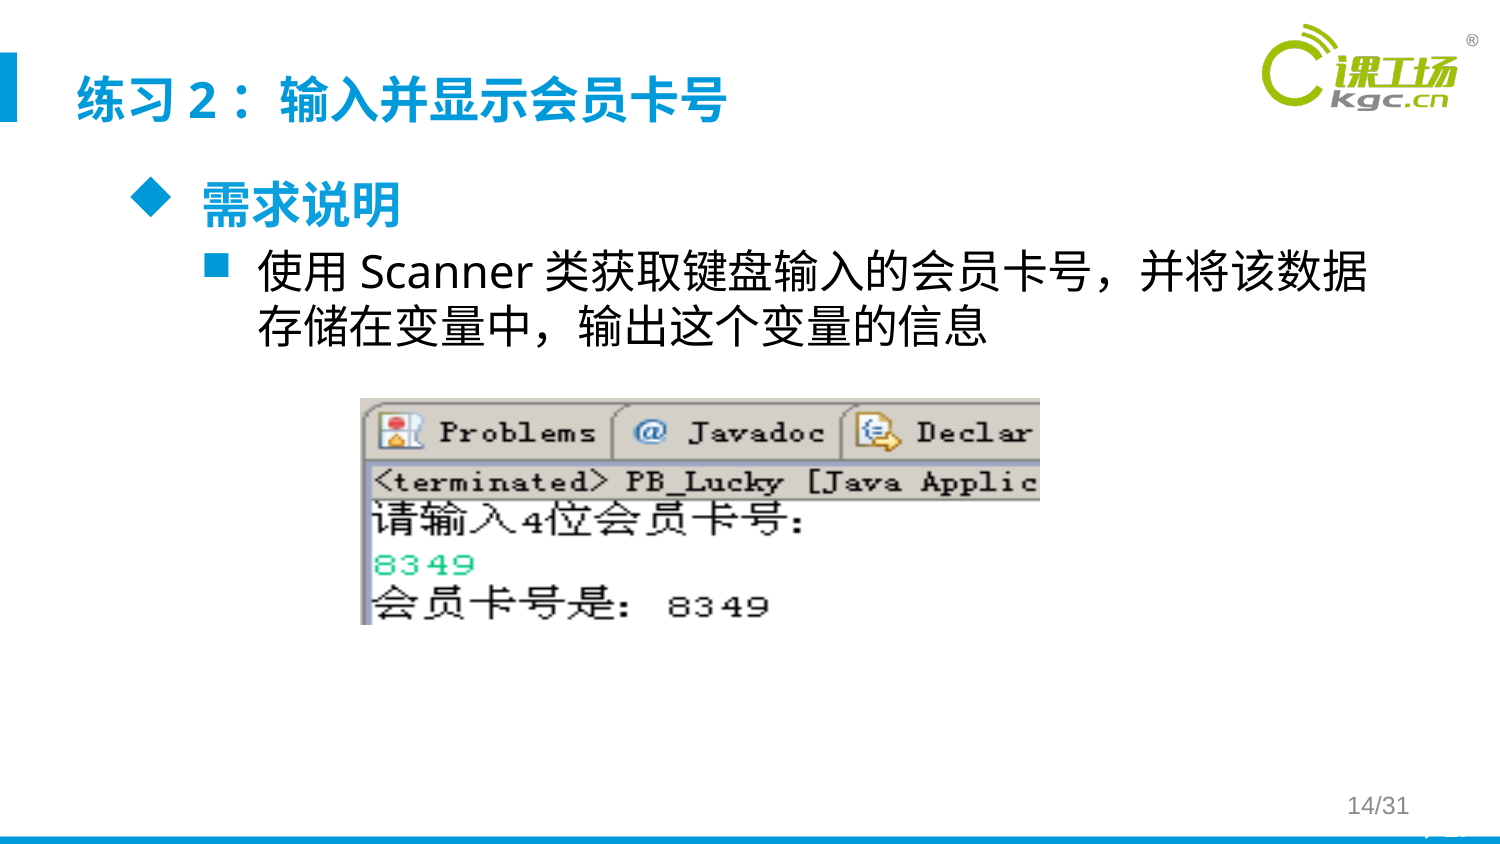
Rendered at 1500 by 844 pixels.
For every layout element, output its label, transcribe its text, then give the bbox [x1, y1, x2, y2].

picture [0, 0, 1500, 836]
slide_number 14/31 [1074, 782, 1425, 828]
list 需求说明 使用Scanner类获取键盘输入的会员卡号，并将该数据存储在变量中，输出这个变量的信息 [110, 173, 1385, 724]
text_box * / 27 [1359, 808, 1489, 844]
text_box 练习2：输入并显示会员卡号 [76, 32, 1427, 173]
